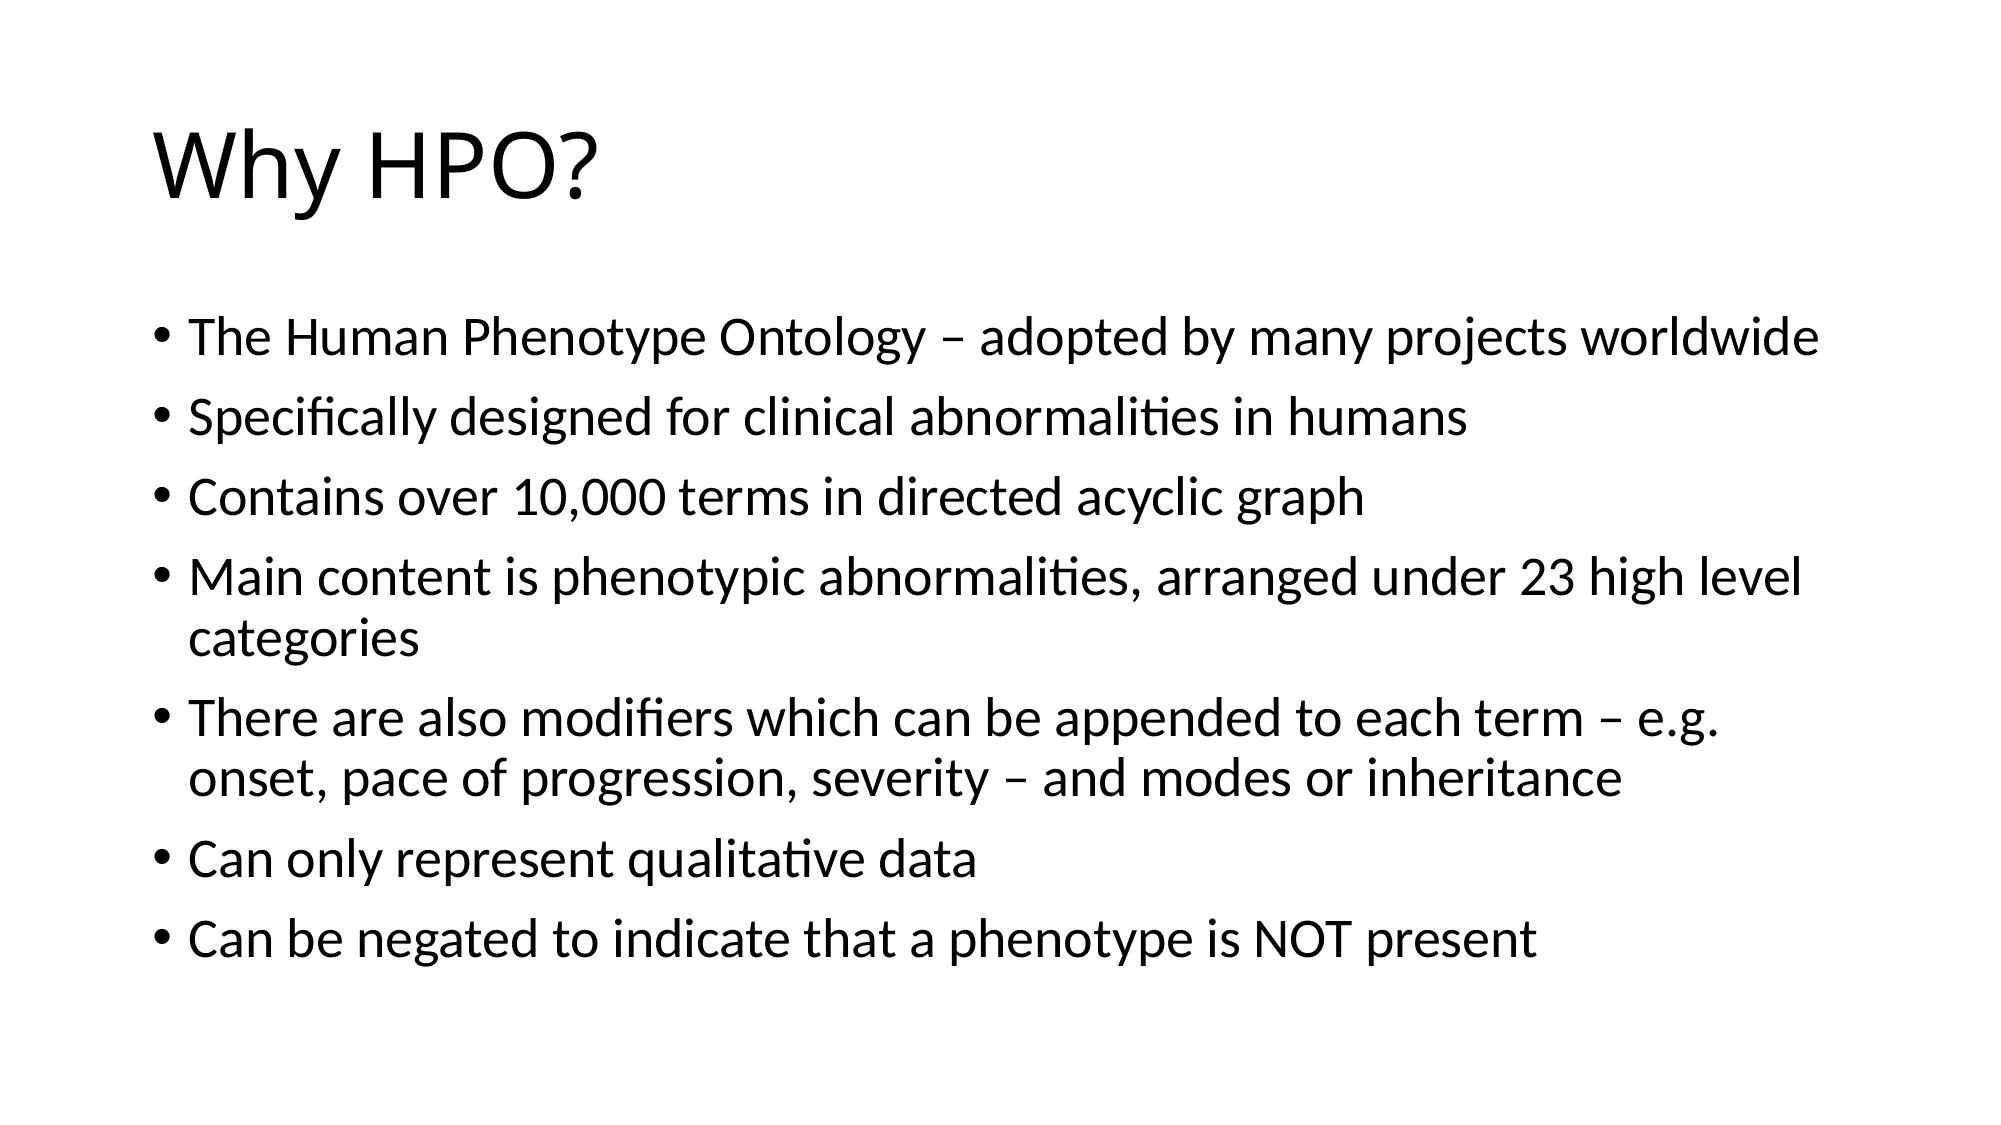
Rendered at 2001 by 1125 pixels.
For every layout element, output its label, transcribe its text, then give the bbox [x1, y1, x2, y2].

list The Human Phenotype Ontology – adopted by many projects worldwide Specifically designed for clinical abnormalities in humans Contains over 10,000 terms in directed acyclic graph Main content is phenotypic abnormalities, arranged under 23 high level categories There are also modifiers which can be appended to each term – e.g. onset, pace of progression, severity – and modes or inheritance Can only represent qualitative data Can be negated to indicate that a phenotype is NOT present [137, 299, 1863, 1014]
title Why HPO? [137, 59, 1863, 278]
